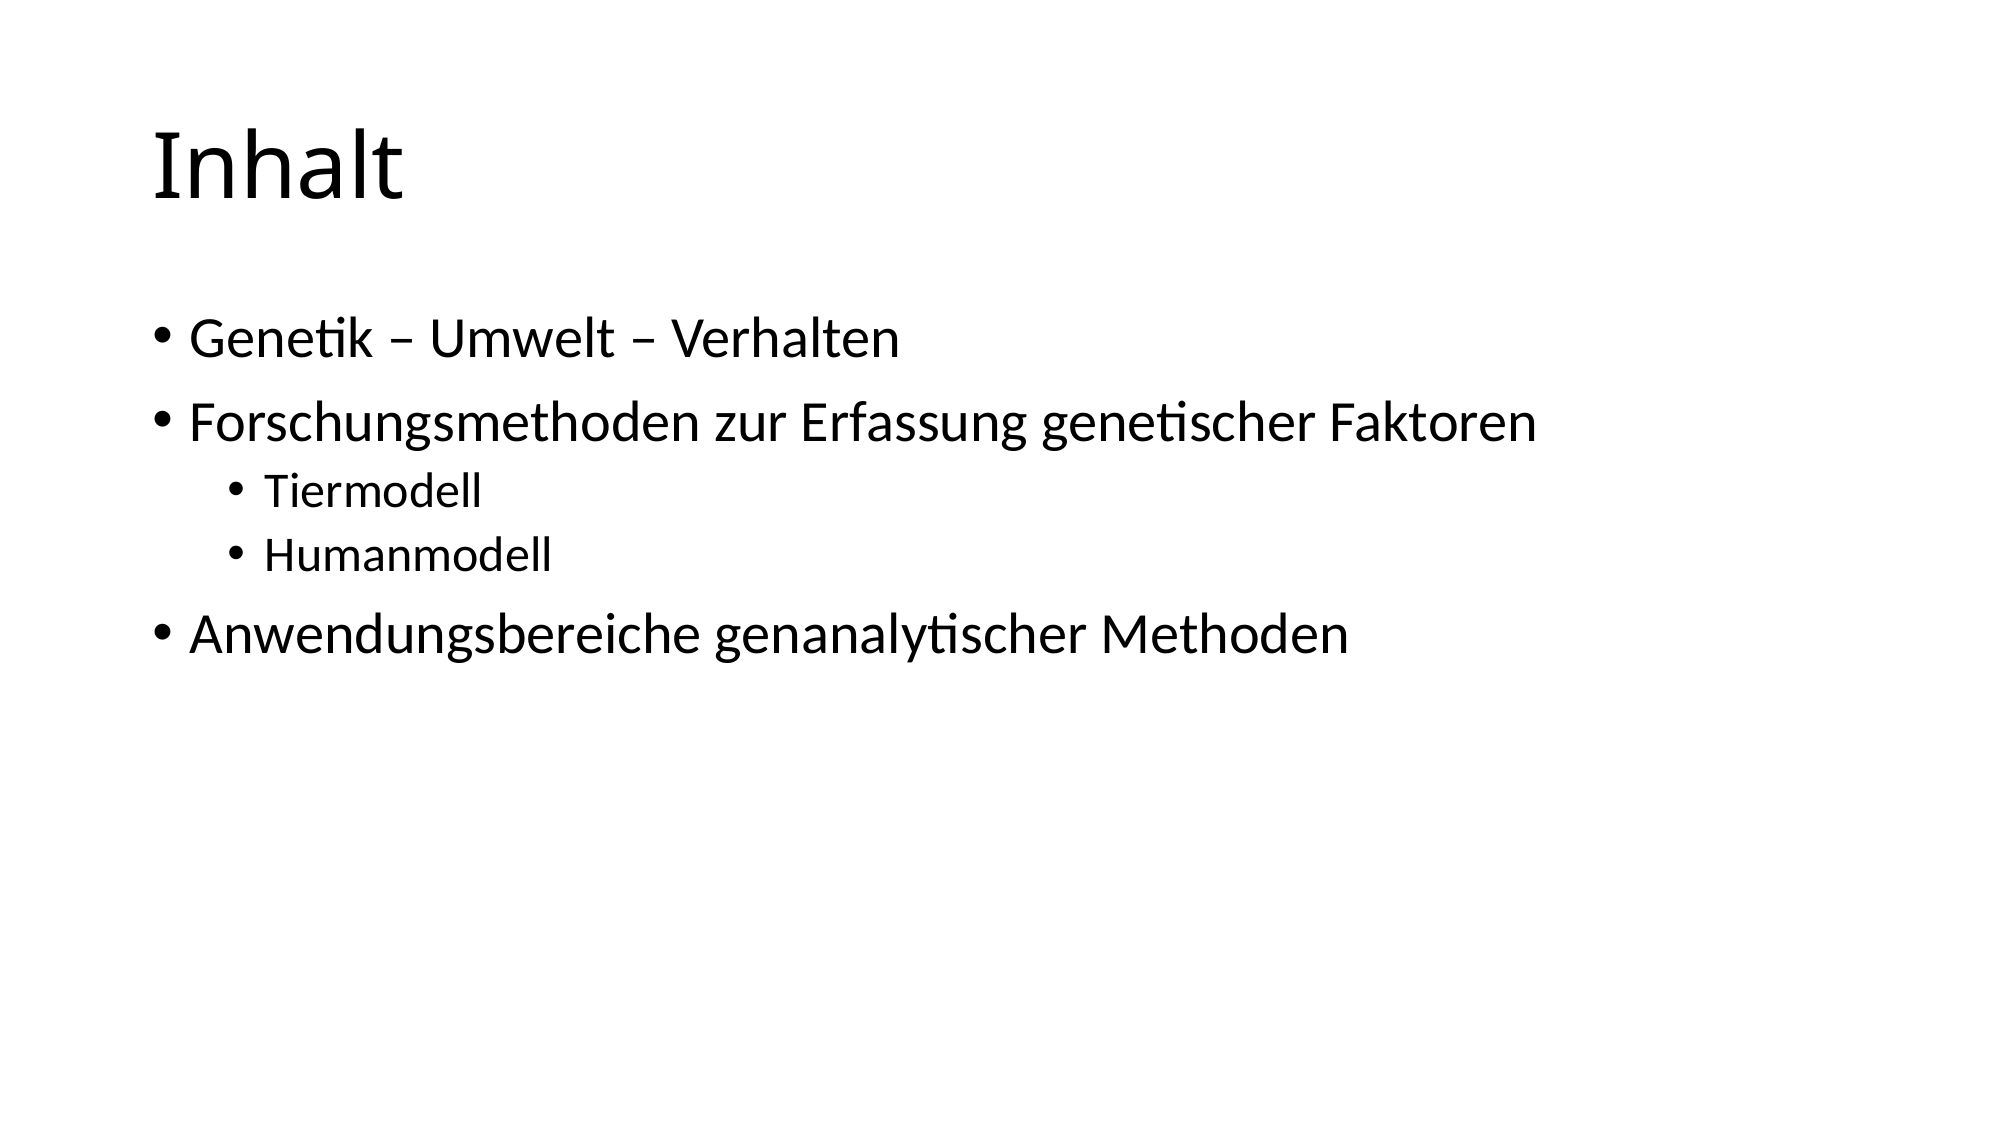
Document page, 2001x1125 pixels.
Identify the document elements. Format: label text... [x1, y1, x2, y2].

title Inhalt [137, 59, 1863, 278]
list Genetik – Umwelt – Verhalten Forschungsmethoden zur Erfassung genetischer Faktoren Tiermodell Humanmodell Anwendungsbereiche genanalytischer Methoden [137, 299, 1863, 1014]
